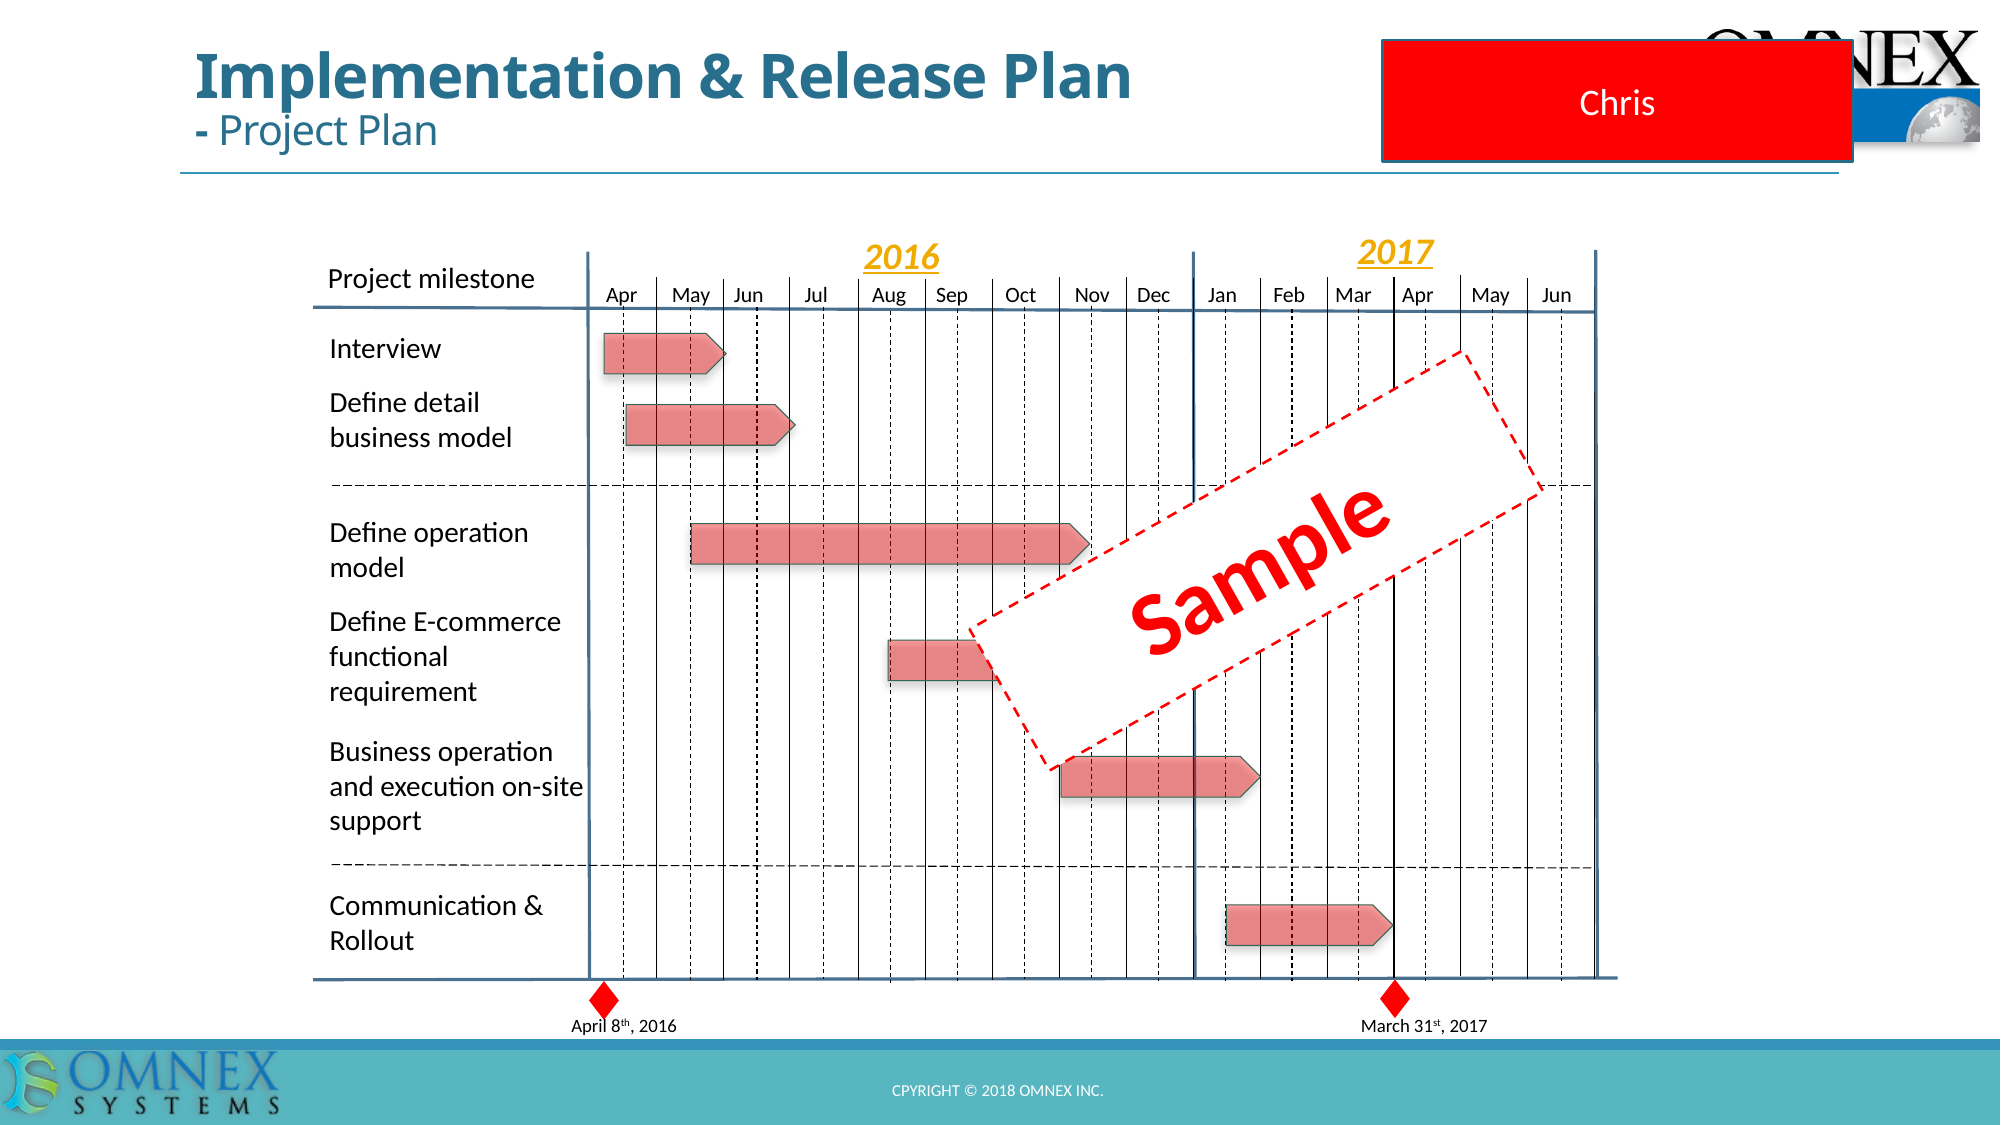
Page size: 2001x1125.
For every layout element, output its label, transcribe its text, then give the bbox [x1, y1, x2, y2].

title Implementation & Release Plan - Project Plan [180, 40, 1381, 162]
picture [1699, 29, 1980, 142]
picture [0, 1039, 294, 1125]
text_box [312, 219, 1619, 1045]
text_box Chris [1381, 39, 1854, 163]
footer Cpyright © 2018 Omnex Inc. [604, 1059, 1396, 1120]
